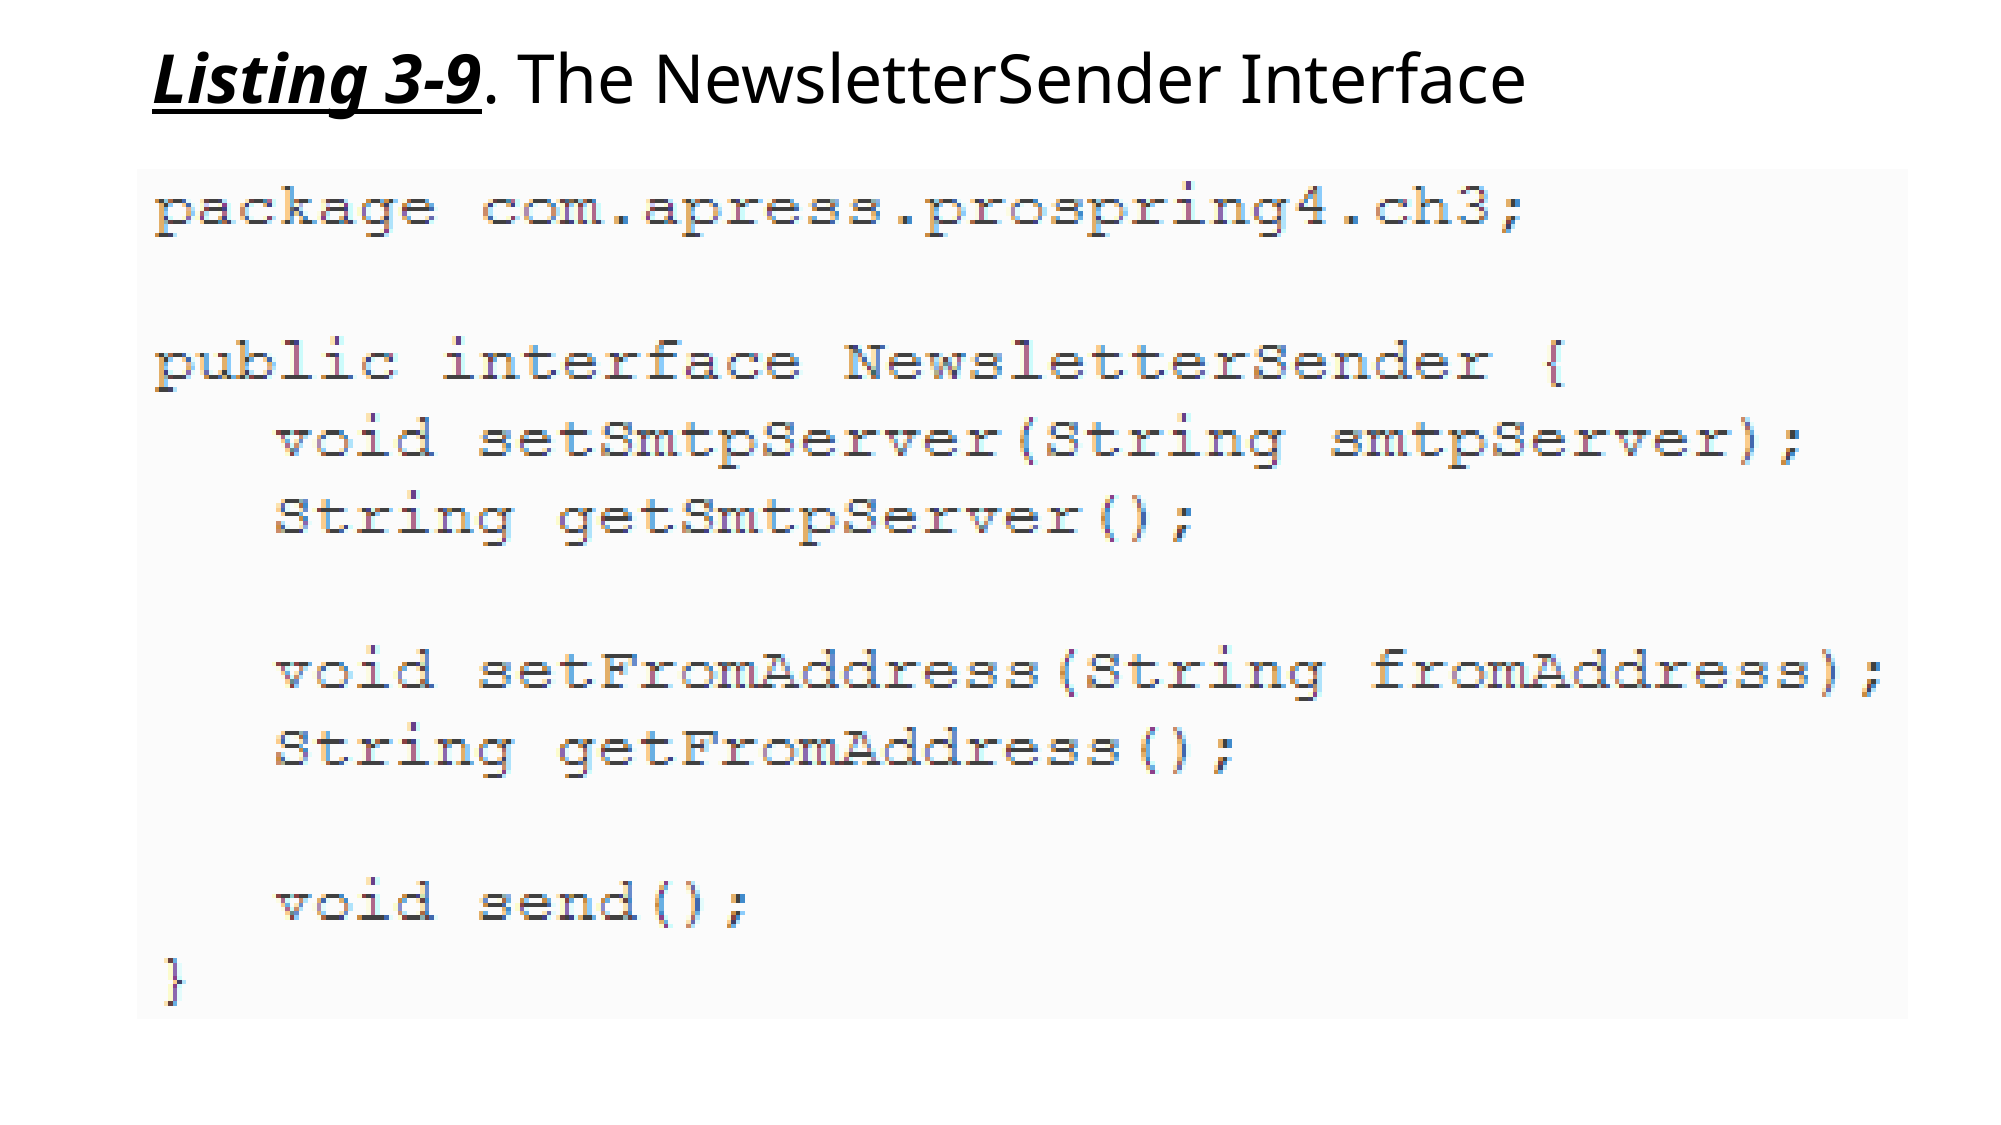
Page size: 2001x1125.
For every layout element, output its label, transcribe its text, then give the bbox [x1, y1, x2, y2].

title Listing 3-9. The NewsletterSender Interface [137, 28, 1863, 129]
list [137, 169, 1908, 1020]
